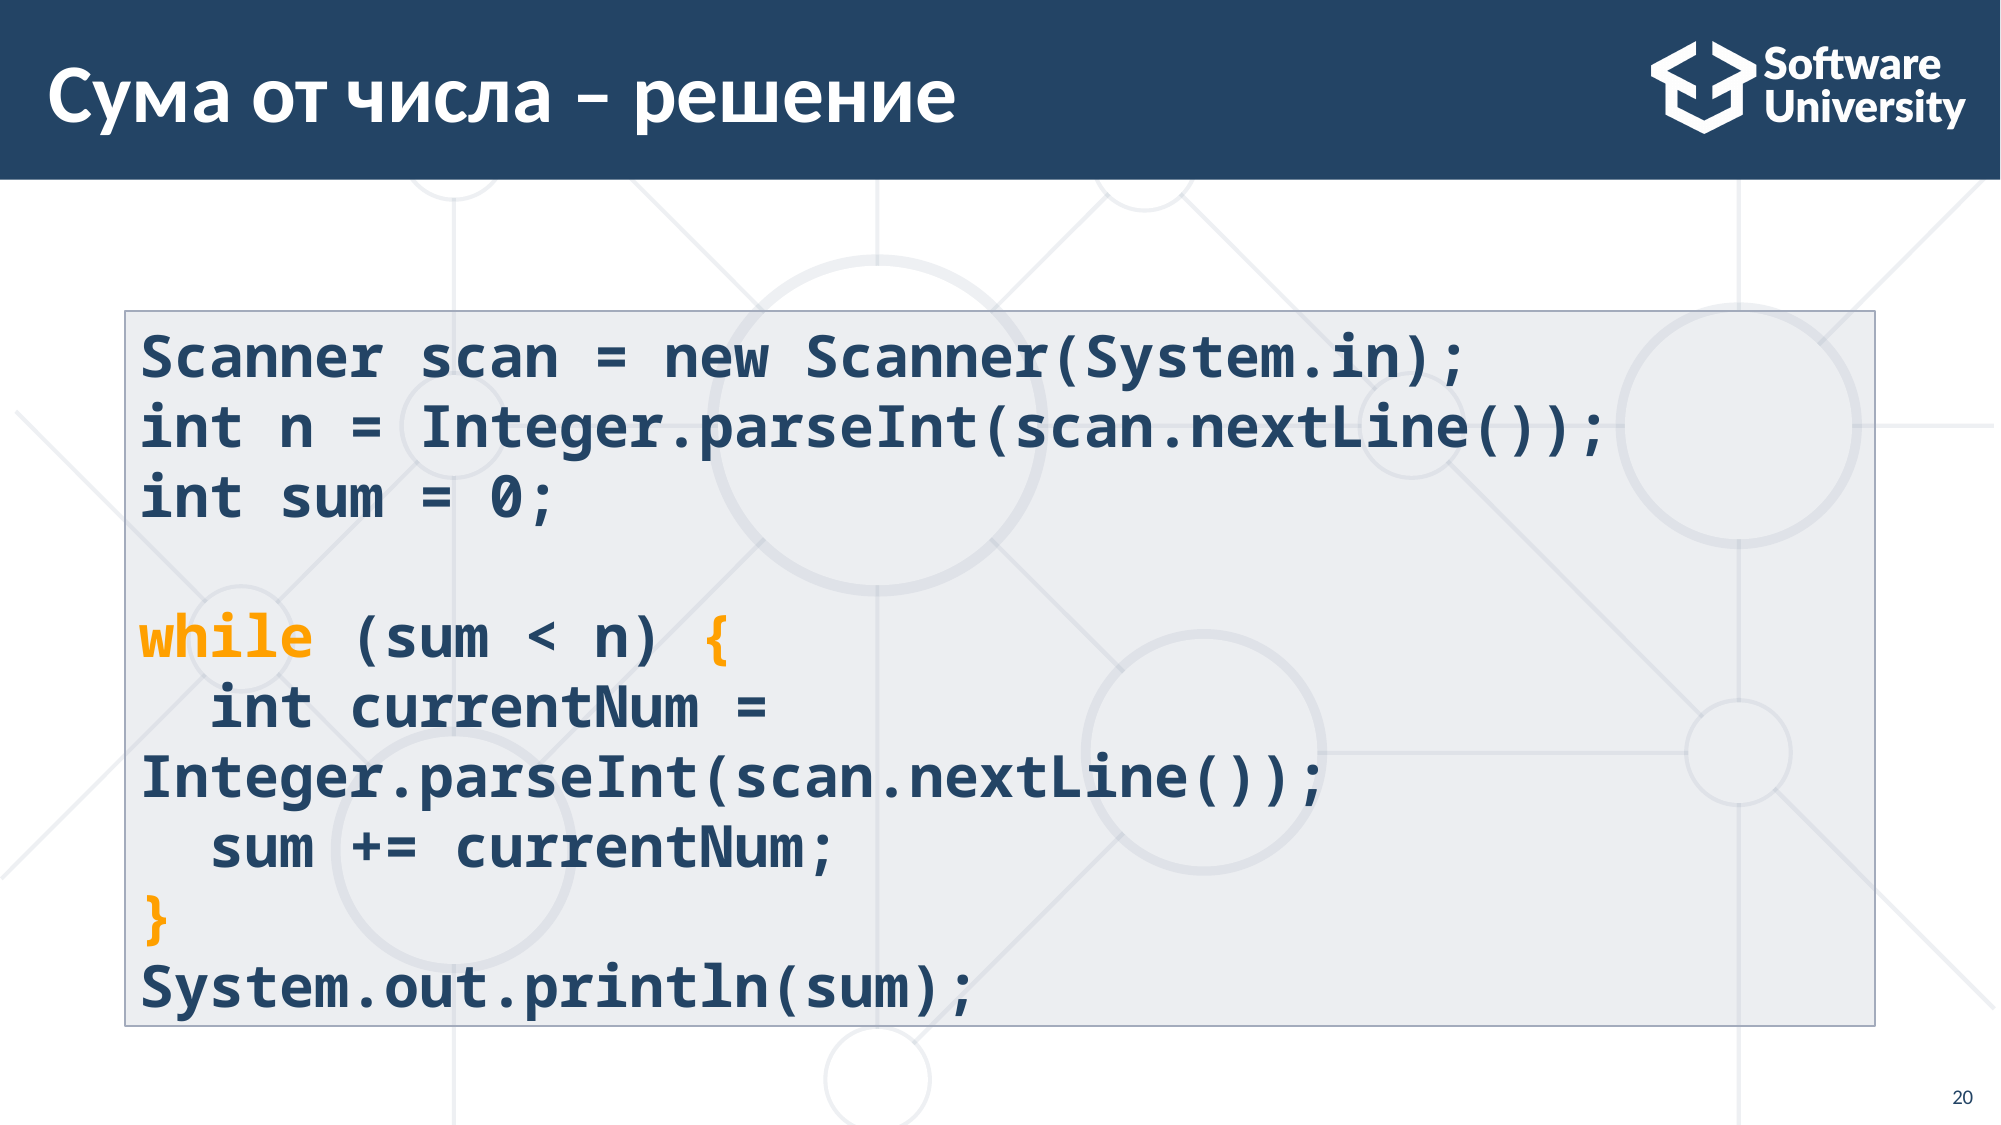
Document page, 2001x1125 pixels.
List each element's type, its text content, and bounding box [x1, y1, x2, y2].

picture [1651, 41, 1966, 134]
title Сума от числа – решение [31, 16, 1625, 162]
slide_number 20 [1927, 1067, 1989, 1117]
text_box Scanner scan = new Scanner(System.in); int n = Integer.parseInt(scan.nextLine()); int sum = 0; while (sum < n) { int currentNum = Integer.parseInt(scan.nextLine()); sum += currentNum; } System.out.println(sum); [125, 311, 1875, 1026]
